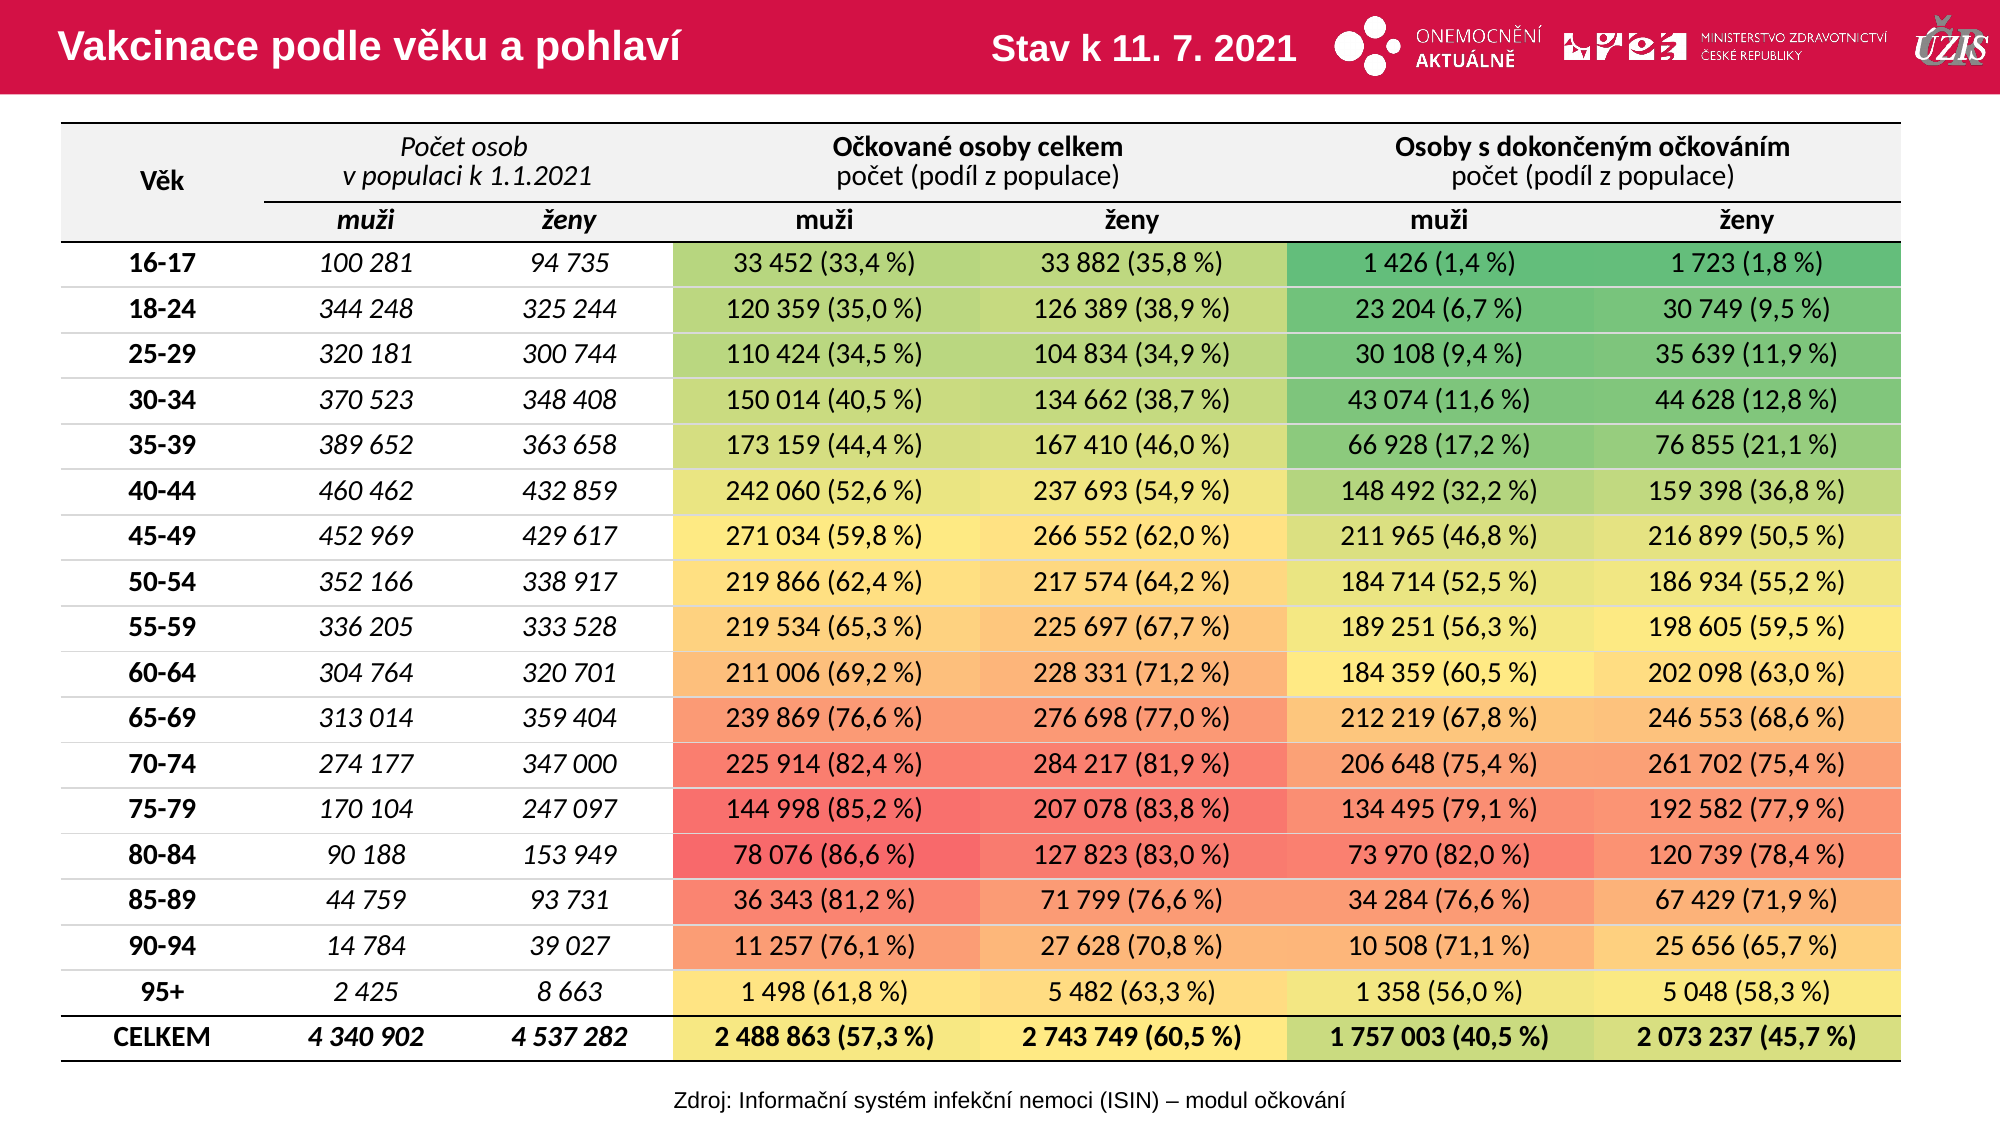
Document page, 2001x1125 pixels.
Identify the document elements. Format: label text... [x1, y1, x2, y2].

table_cell 73 970 (82,0 %) [1286, 834, 1593, 878]
table_cell 198 605 (59,5 %) [1593, 607, 1901, 651]
table_cell 2 488 863 (57,3 %) [671, 1017, 978, 1060]
table_cell 173 159 (44,4 %) [671, 425, 978, 468]
table_cell 370 523 [264, 379, 468, 423]
table_cell 94 735 [468, 243, 671, 286]
table_cell 76 855 (21,1 %) [1593, 425, 1901, 468]
table_header Věk [61, 124, 264, 241]
table_cell 104 834 (34,9 %) [978, 334, 1286, 377]
table_cell 25 656 (65,7 %) [1593, 926, 1901, 969]
table_cell 23 204 (6,7 %) [1286, 288, 1593, 332]
table_cell 338 917 [468, 561, 671, 605]
table_cell 144 998 (85,2 %) [671, 789, 978, 833]
table_cell 247 097 [468, 789, 671, 833]
table_cell 18-24 [61, 288, 264, 332]
table_cell 8 663 [468, 971, 671, 1015]
table_cell 389 652 [264, 425, 468, 468]
table_cell 320 701 [468, 652, 671, 696]
table_cell 110 424 (34,5 %) [671, 334, 978, 377]
table_cell 184 359 (60,5 %) [1286, 652, 1593, 696]
table_cell 35 639 (11,9 %) [1593, 334, 1901, 377]
table_cell 313 014 [264, 698, 468, 742]
text_box Zdroj: Informační systém infekční nemoci (ISIN) – modul očkování [658, 1078, 1362, 1121]
table_cell 320 181 [264, 334, 468, 377]
table_cell 300 744 [468, 334, 671, 377]
table_cell 242 060 (52,6 %) [671, 470, 978, 514]
table_cell 261 702 (75,4 %) [1593, 743, 1901, 787]
table_cell 225 697 (67,7 %) [978, 607, 1286, 651]
table_cell 71 799 (76,6 %) [978, 880, 1286, 924]
table_cell 211 965 (46,8 %) [1286, 516, 1593, 559]
table_cell 1 498 (61,8 %) [671, 971, 978, 1015]
table_cell 4 340 902 [264, 1017, 468, 1060]
table_cell 35-39 [61, 425, 264, 468]
table_cell 127 823 (83,0 %) [978, 834, 1286, 878]
table_cell 134 495 (79,1 %) [1286, 789, 1593, 833]
table_cell 2 743 749 (60,5 %) [978, 1017, 1286, 1060]
table_cell 211 006 (69,2 %) [671, 652, 978, 696]
table_cell ženy [468, 203, 671, 241]
table_cell 39 027 [468, 926, 671, 969]
table_cell 348 408 [468, 379, 671, 423]
table_cell 11 257 (76,1 %) [671, 926, 978, 969]
table_cell 239 869 (76,6 %) [671, 698, 978, 742]
table_cell 44 628 (12,8 %) [1593, 379, 1901, 423]
table_cell muži [1286, 203, 1593, 241]
table_cell 1 757 003 (40,5 %) [1286, 1017, 1593, 1060]
table_cell 30 108 (9,4 %) [1286, 334, 1593, 377]
table_cell 202 098 (63,0 %) [1593, 652, 1901, 696]
table_cell 271 034 (59,8 %) [671, 516, 978, 559]
table_cell 5 048 (58,3 %) [1593, 971, 1901, 1015]
title Vakcinace podle věku a pohlaví [42, 0, 1262, 95]
table_cell 90 188 [264, 834, 468, 878]
table_cell 34 284 (76,6 %) [1286, 880, 1593, 924]
table_cell 452 969 [264, 516, 468, 559]
table_cell 93 731 [468, 880, 671, 924]
table_cell 219 866 (62,4 %) [671, 561, 978, 605]
table_cell 27 628 (70,8 %) [978, 926, 1286, 969]
table_cell 40-44 [61, 470, 264, 514]
table_cell muži [671, 203, 978, 241]
table_cell 460 462 [264, 470, 468, 514]
table_cell 60-64 [61, 652, 264, 696]
table_cell 184 714 (52,5 %) [1286, 561, 1593, 605]
picture [1563, 31, 1888, 60]
table_cell 246 553 (68,6 %) [1593, 698, 1901, 742]
table_cell 25-29 [61, 334, 264, 377]
table_cell 10 508 (71,1 %) [1286, 926, 1593, 969]
table_cell ženy [1593, 203, 1901, 241]
table_cell 85-89 [61, 880, 264, 924]
table_header Osoby s dokončeným očkováním počet (podíl z populace) [1286, 124, 1901, 201]
table_cell 159 398 (36,8 %) [1593, 470, 1901, 514]
table_cell 33 452 (33,4 %) [671, 243, 978, 286]
table_cell 78 076 (86,6 %) [671, 834, 978, 878]
table_cell 1 358 (56,0 %) [1286, 971, 1593, 1015]
table_cell 1 426 (1,4 %) [1286, 243, 1593, 286]
table_cell 304 764 [264, 652, 468, 696]
table_cell 1 723 (1,8 %) [1593, 243, 1901, 286]
table_cell 14 784 [264, 926, 468, 969]
table_cell 344 248 [264, 288, 468, 332]
table_cell 186 934 (55,2 %) [1593, 561, 1901, 605]
table_cell 266 552 (62,0 %) [978, 516, 1286, 559]
table_cell 237 693 (54,9 %) [978, 470, 1286, 514]
table_cell 170 104 [264, 789, 468, 833]
table_cell 45-49 [61, 516, 264, 559]
table_cell 432 859 [468, 470, 671, 514]
table_cell 429 617 [468, 516, 671, 559]
picture [1421, 16, 1542, 76]
table_cell 363 658 [468, 425, 671, 468]
table_cell 2 425 [264, 971, 468, 1015]
table_cell 359 404 [468, 698, 671, 742]
table_cell 274 177 [264, 743, 468, 787]
table_header Počet osob v populaci k 1.1.2021 [264, 124, 671, 201]
table_cell 65-69 [61, 698, 264, 742]
table_cell 5 482 (63,3 %) [978, 971, 1286, 1015]
table_cell 336 205 [264, 607, 468, 651]
table_cell 284 217 (81,9 %) [978, 743, 1286, 787]
table_cell 43 074 (11,6 %) [1286, 379, 1593, 423]
table_cell 4 537 282 [468, 1017, 671, 1060]
table_cell 207 078 (83,8 %) [978, 789, 1286, 833]
table_cell 153 949 [468, 834, 671, 878]
table_cell 95+ [61, 971, 264, 1015]
table_cell 192 582 (77,9 %) [1593, 789, 1901, 833]
text_box Stav k 11. 7. 2021 [976, 16, 1421, 77]
table_cell 347 000 [468, 743, 671, 787]
table_cell 126 389 (38,9 %) [978, 288, 1286, 332]
table_cell 120 359 (35,0 %) [671, 288, 978, 332]
table_cell 70-74 [61, 743, 264, 787]
table_cell 66 928 (17,2 %) [1286, 425, 1593, 468]
table_cell 228 331 (71,2 %) [978, 652, 1286, 696]
table_cell 167 410 (46,0 %) [978, 425, 1286, 468]
table_cell 150 014 (40,5 %) [671, 379, 978, 423]
table_cell 50-54 [61, 561, 264, 605]
table_cell 75-79 [61, 789, 264, 833]
table_cell 216 899 (50,5 %) [1593, 516, 1901, 559]
table_cell 325 244 [468, 288, 671, 332]
table_cell muži [264, 203, 468, 241]
table_cell 55-59 [61, 607, 264, 651]
table_cell 80-84 [61, 834, 264, 878]
table_cell 352 166 [264, 561, 468, 605]
table_cell 212 219 (67,8 %) [1286, 698, 1593, 742]
table_cell 225 914 (82,4 %) [671, 743, 978, 787]
table_cell 30 749 (9,5 %) [1593, 288, 1901, 332]
table_cell 67 429 (71,9 %) [1593, 880, 1901, 924]
table_cell ženy [978, 203, 1286, 241]
table_cell 44 759 [264, 880, 468, 924]
table_cell 189 251 (56,3 %) [1286, 607, 1593, 651]
table_cell 333 528 [468, 607, 671, 651]
table_cell 90-94 [61, 926, 264, 969]
table_cell 30-34 [61, 379, 264, 423]
table_cell 100 281 [264, 243, 468, 286]
table_cell 219 534 (65,3 %) [671, 607, 978, 651]
table_cell 120 739 (78,4 %) [1593, 834, 1901, 878]
table_cell 36 343 (81,2 %) [671, 880, 978, 924]
table_cell 148 492 (32,2 %) [1286, 470, 1593, 514]
table_cell 217 574 (64,2 %) [978, 561, 1286, 605]
table_cell 134 662 (38,7 %) [978, 379, 1286, 423]
table_cell 16-17 [61, 243, 264, 286]
table_cell CELKEM [61, 1017, 264, 1060]
table_cell 2 073 237 (45,7 %) [1593, 1017, 1901, 1060]
table_header Očkované osoby celkem počet (podíl z populace) [671, 124, 1286, 201]
picture [1915, 15, 1989, 66]
table_cell 206 648 (75,4 %) [1286, 743, 1593, 787]
table_cell 33 882 (35,8 %) [978, 243, 1286, 286]
table_cell 276 698 (77,0 %) [978, 698, 1286, 742]
